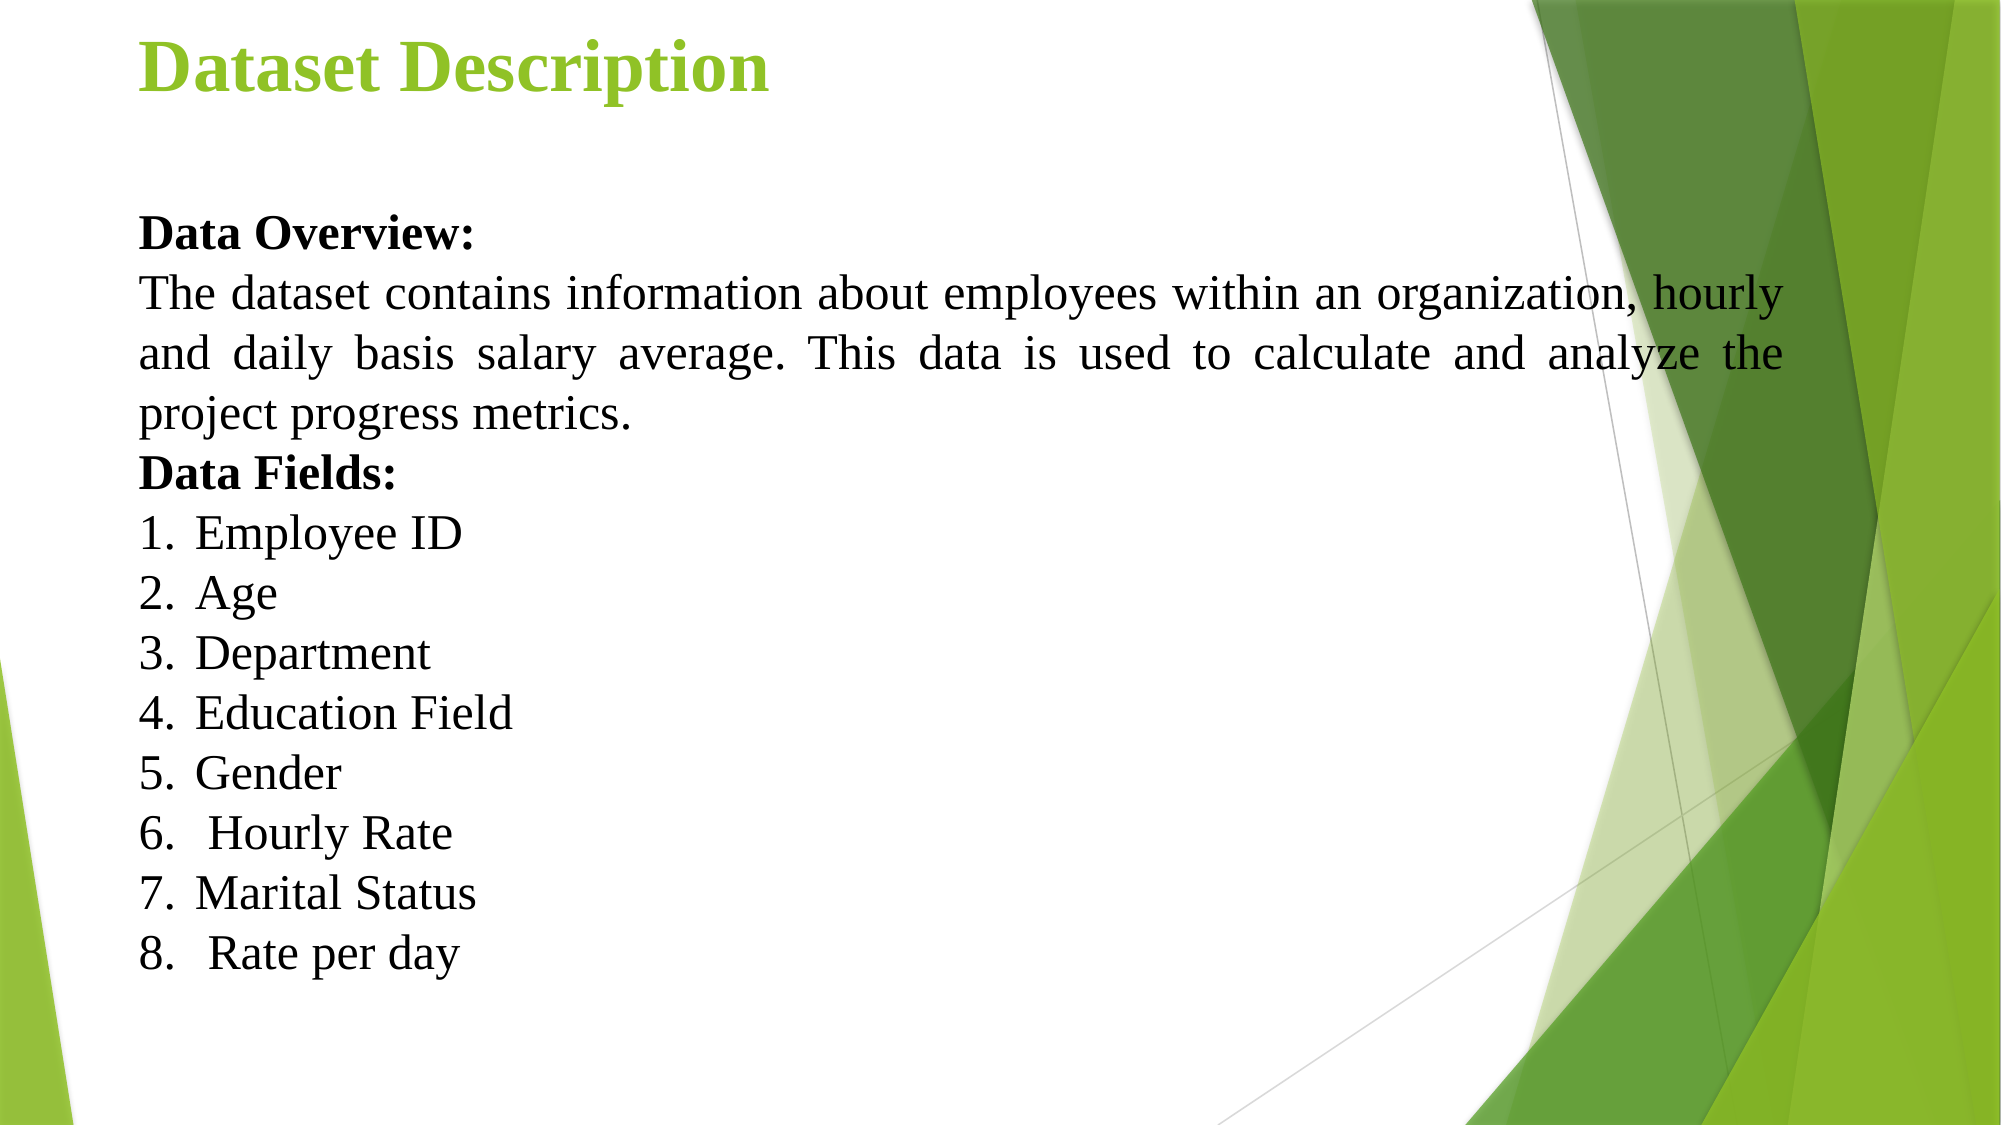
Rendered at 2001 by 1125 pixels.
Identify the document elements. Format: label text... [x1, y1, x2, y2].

text_box Data Overview: The dataset contains information about employees within an organization, hourly and daily basis salary average. This data is used to calculate and analyze the project progress metrics. Data Fields: Employee ID Age Department Education Field Gender Hourly Rate Marital Status Rate per day [123, 192, 1800, 1033]
title Dataset Description [123, 9, 1877, 134]
